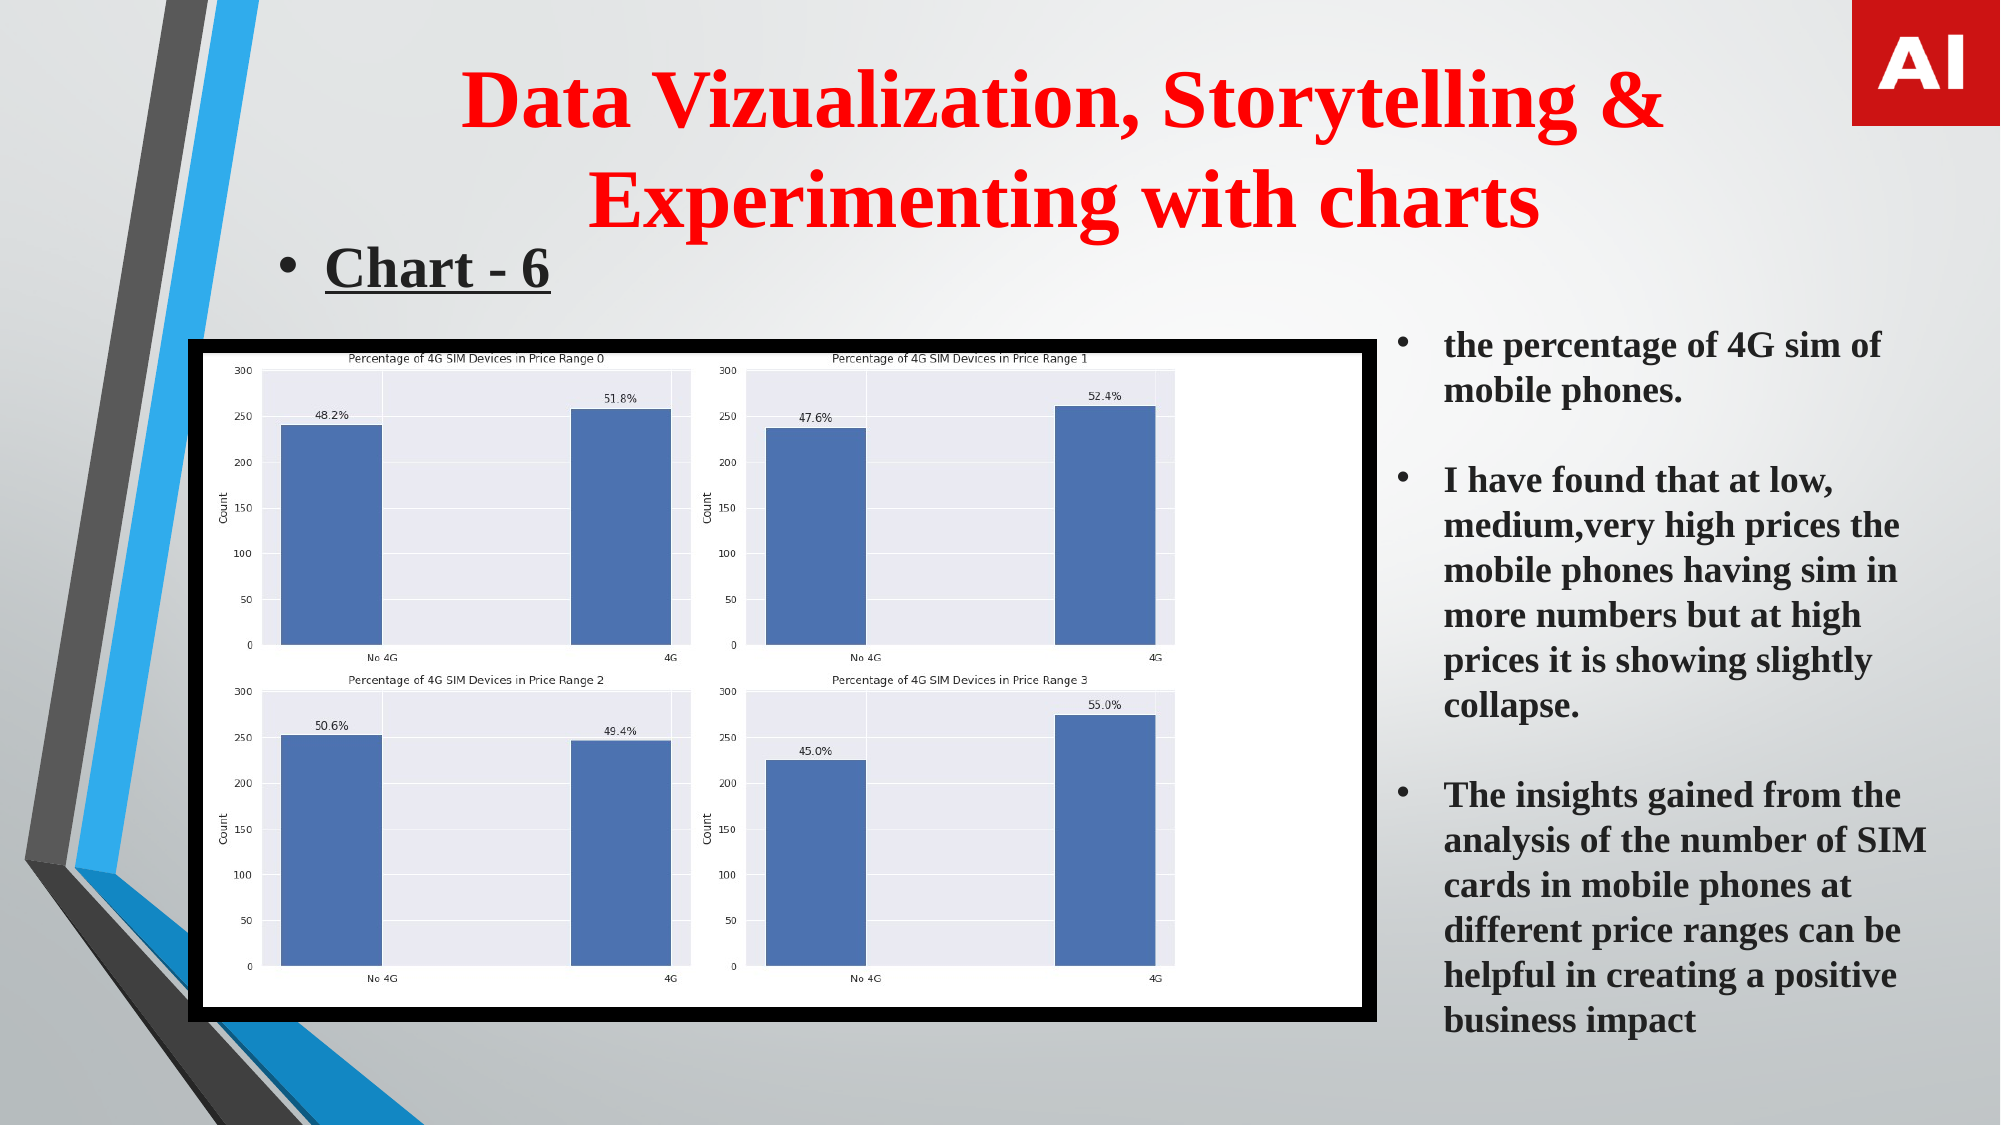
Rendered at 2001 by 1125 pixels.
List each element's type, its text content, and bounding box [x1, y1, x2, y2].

picture [202, 352, 1363, 1008]
text_box Chart - 6 [263, 221, 1887, 352]
picture [1852, 0, 2000, 126]
title Data Vizualization, Storytelling & Experimenting with charts [243, 0, 1887, 288]
text_box the percentage of 4G sim of mobile phones. I have found that at low, medium,very high prices the mobile phones having sim in more numbers but at high prices it is showing slightly collapse. The insights gained from the analysis of the number of SIM cards in mobile phones at different price ranges can be helpful in creating a positive business impact [1381, 312, 1967, 1047]
